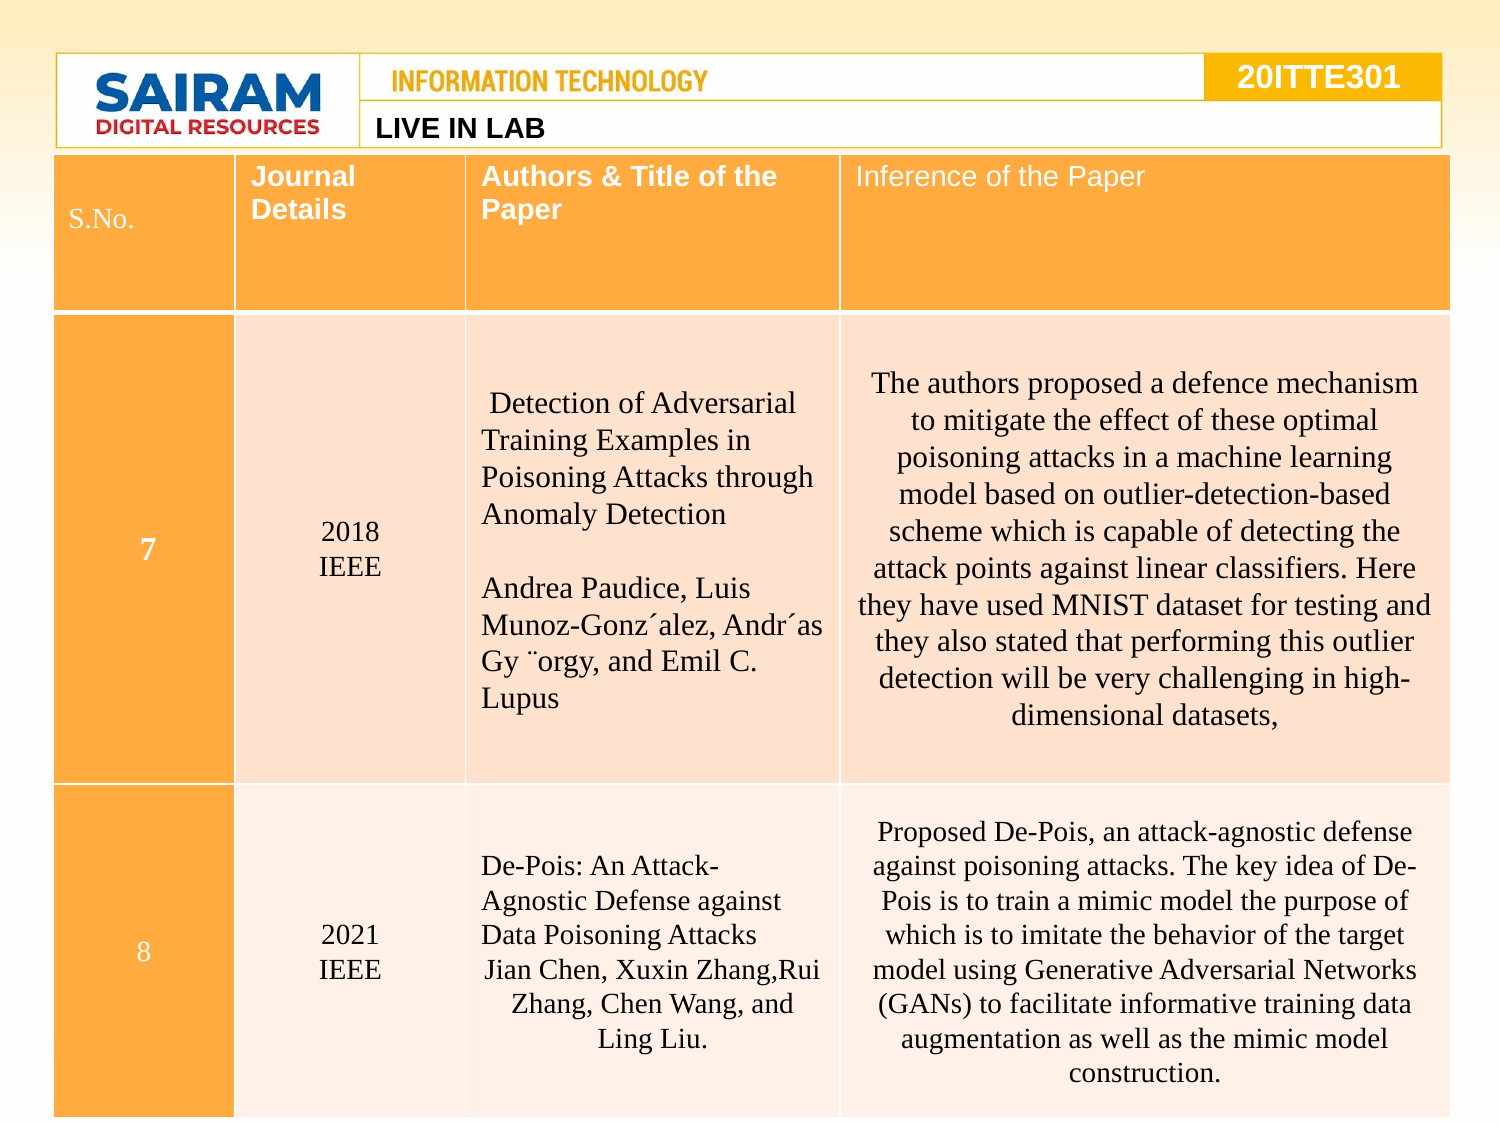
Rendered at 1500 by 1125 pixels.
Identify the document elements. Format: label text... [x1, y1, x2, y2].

table_header Inference of the Paper [841, 155, 1450, 310]
table_header S.No. [54, 155, 234, 310]
table_cell The authors proposed a defence mechanism to mitigate the effect of these optimal poisoning attacks in a machine learning model based on outlier-detection-based scheme which is capable of detecting the attack points against linear classifiers. Here they have used MNIST dataset for testing and they also stated that performing this outlier detection will be very challenging in high-dimensional datasets, [841, 315, 1450, 783]
table_header Authors & Title of the Paper [466, 155, 839, 310]
table_cell 2018 IEEE [236, 315, 465, 783]
table_header Journal Details [236, 155, 465, 310]
table_cell De-Pois: An Attack-Agnostic Defense against Data Poisoning Attacks Jian Chen, Xuxin Zhang,Rui Zhang, Chen Wang, and Ling Liu. [466, 785, 839, 1117]
table_cell 2021 IEEE [236, 785, 465, 1117]
picture [0, 0, 1500, 1125]
table_cell Detection of Adversarial Training Examples in Poisoning Attacks through Anomaly Detection Andrea Paudice, Luis Munoz-Gonz´alez, Andr´as Gy ¨orgy, and Emil C. Lupus [466, 315, 839, 783]
table_cell 7 [54, 315, 234, 783]
table_cell Proposed De-Pois, an attack-agnostic defense against poisoning attacks. The key idea of De-Pois is to train a mimic model the purpose of which is to imitate the behavior of the target model using Generative Adversarial Networks (GANs) to facilitate informative training data augmentation as well as the mimic model construction. [841, 785, 1450, 1117]
text_box 20ITTE301 [1201, 40, 1437, 95]
table_cell 8 [54, 785, 234, 1117]
text_box LIVE IN LAB [360, 94, 1449, 153]
